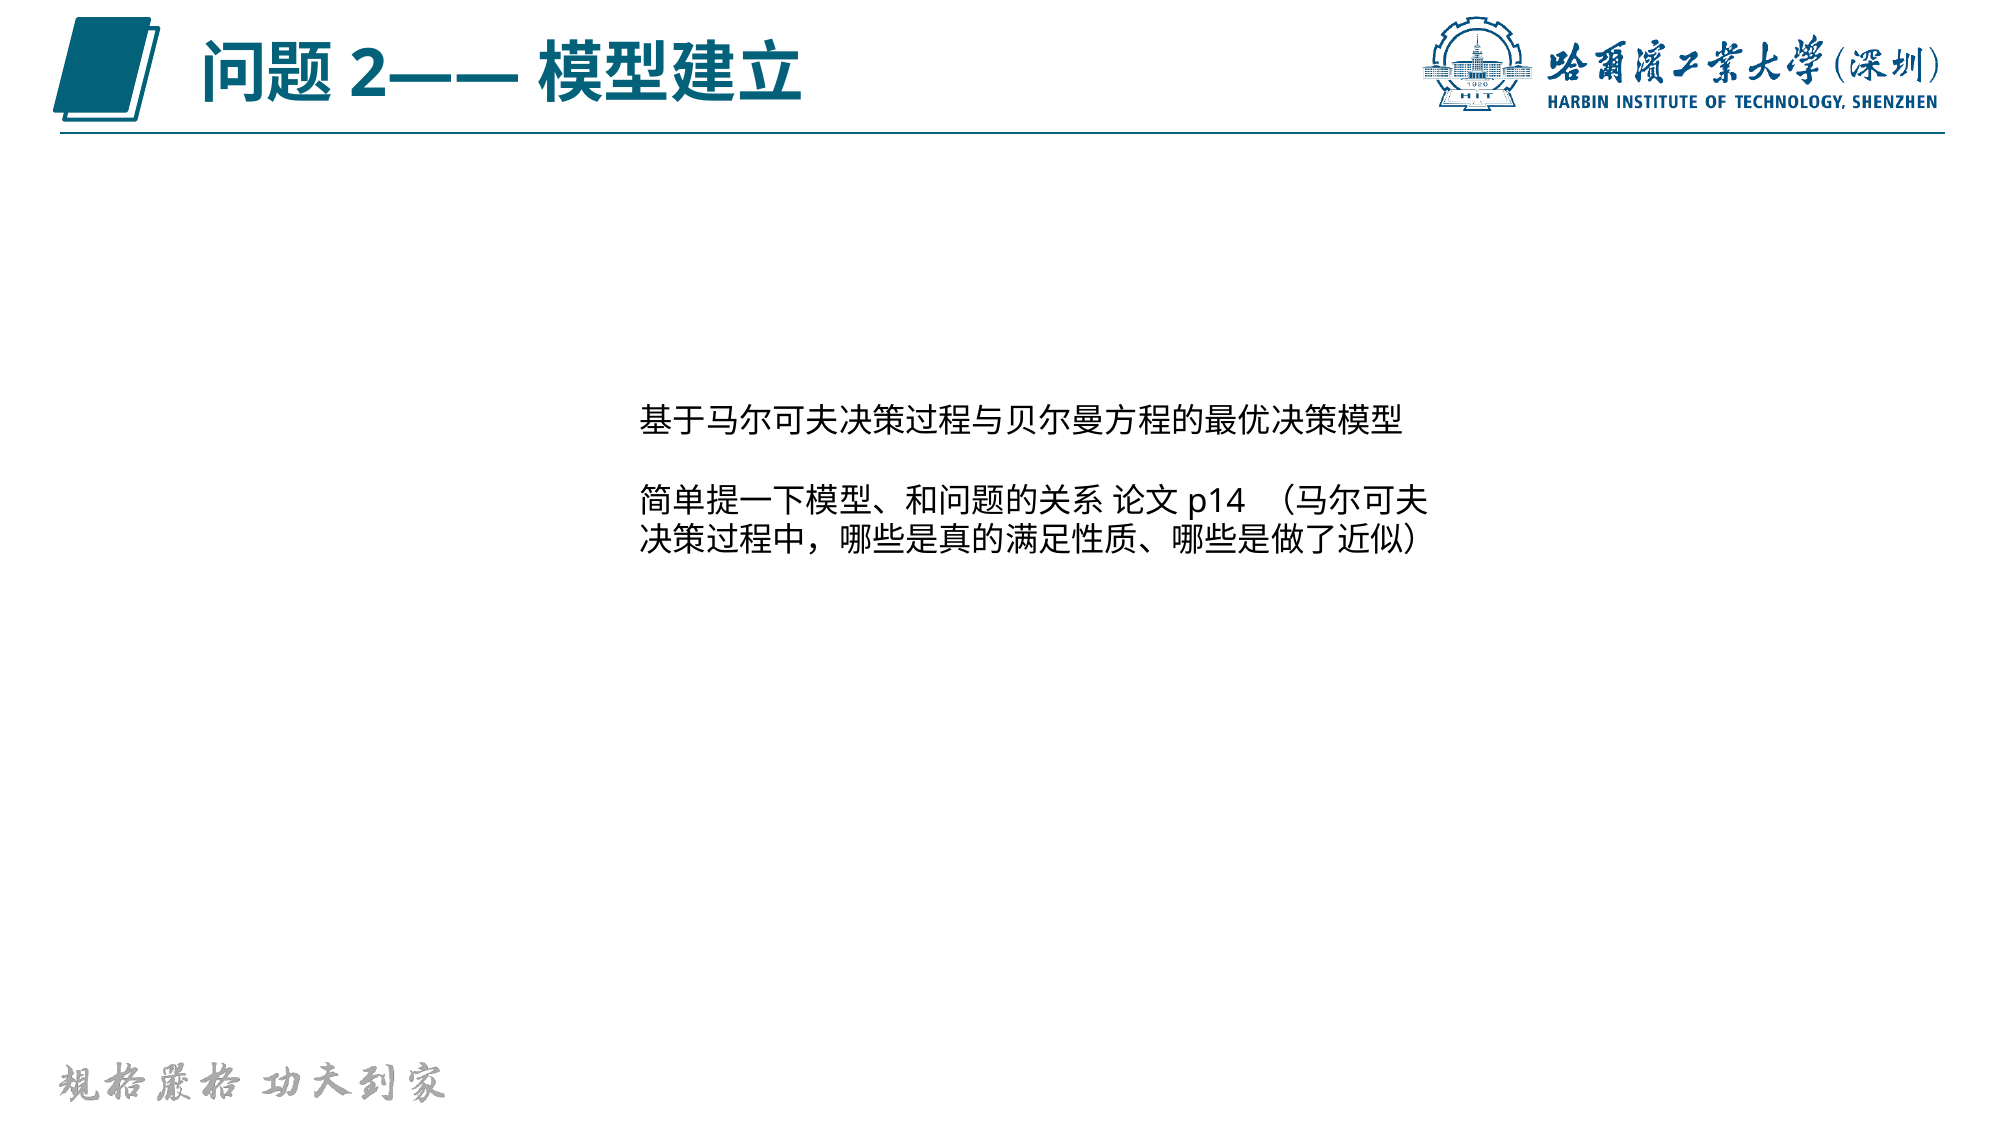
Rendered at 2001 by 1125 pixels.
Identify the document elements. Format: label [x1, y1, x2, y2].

text_box [38, 19, 1945, 1118]
picture [1414, 11, 1949, 119]
